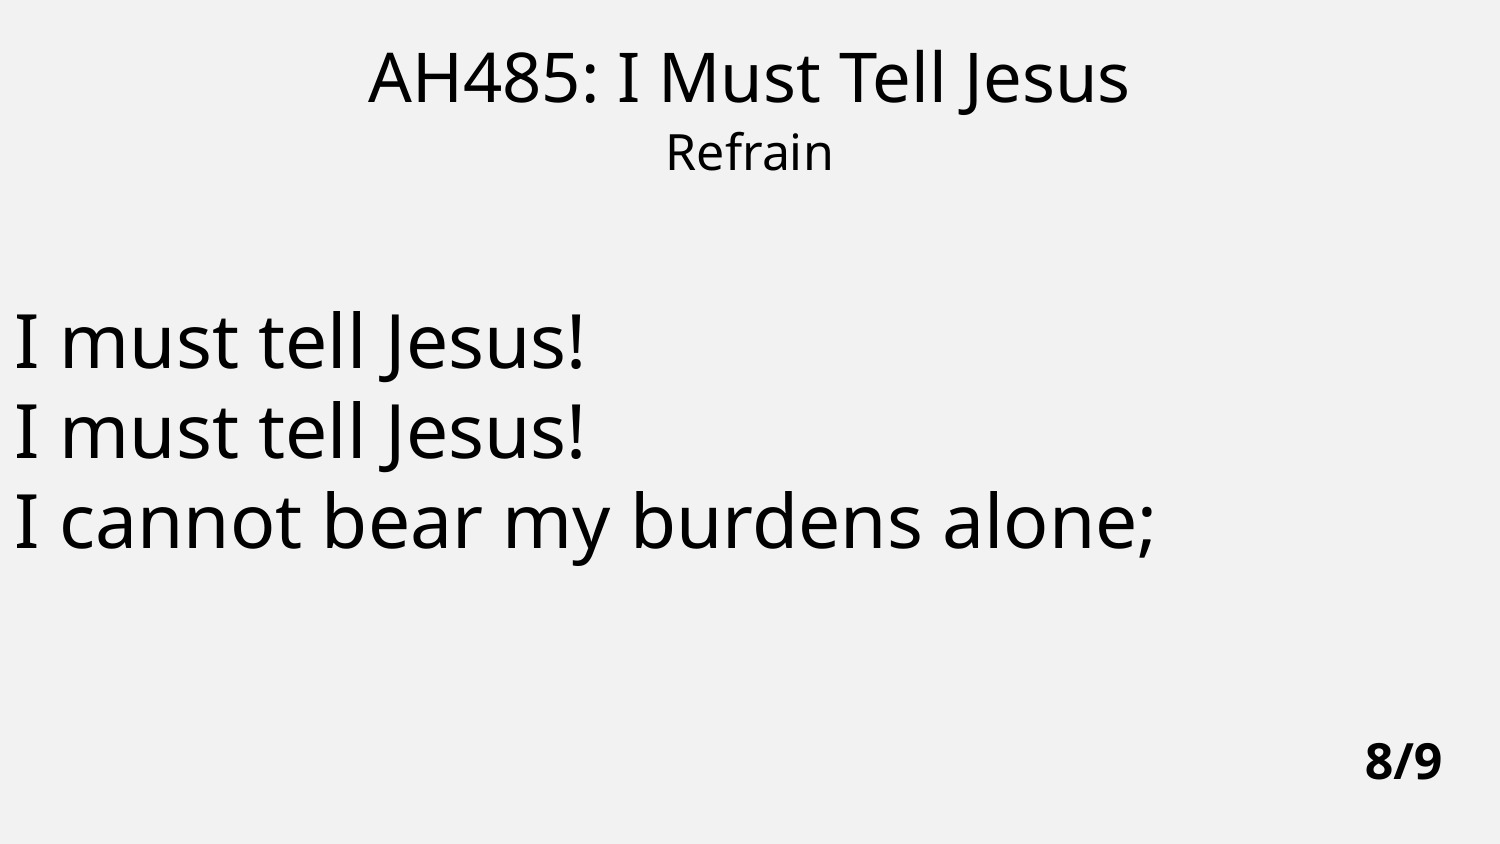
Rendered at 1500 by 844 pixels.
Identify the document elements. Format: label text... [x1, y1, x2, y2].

text_box AH485: I Must Tell Jesus [0, 0, 1500, 74]
text_box Refrain [0, 74, 1500, 179]
text_box I must tell Jesus! I must tell Jesus! I cannot bear my burdens alone; [0, 179, 1500, 813]
